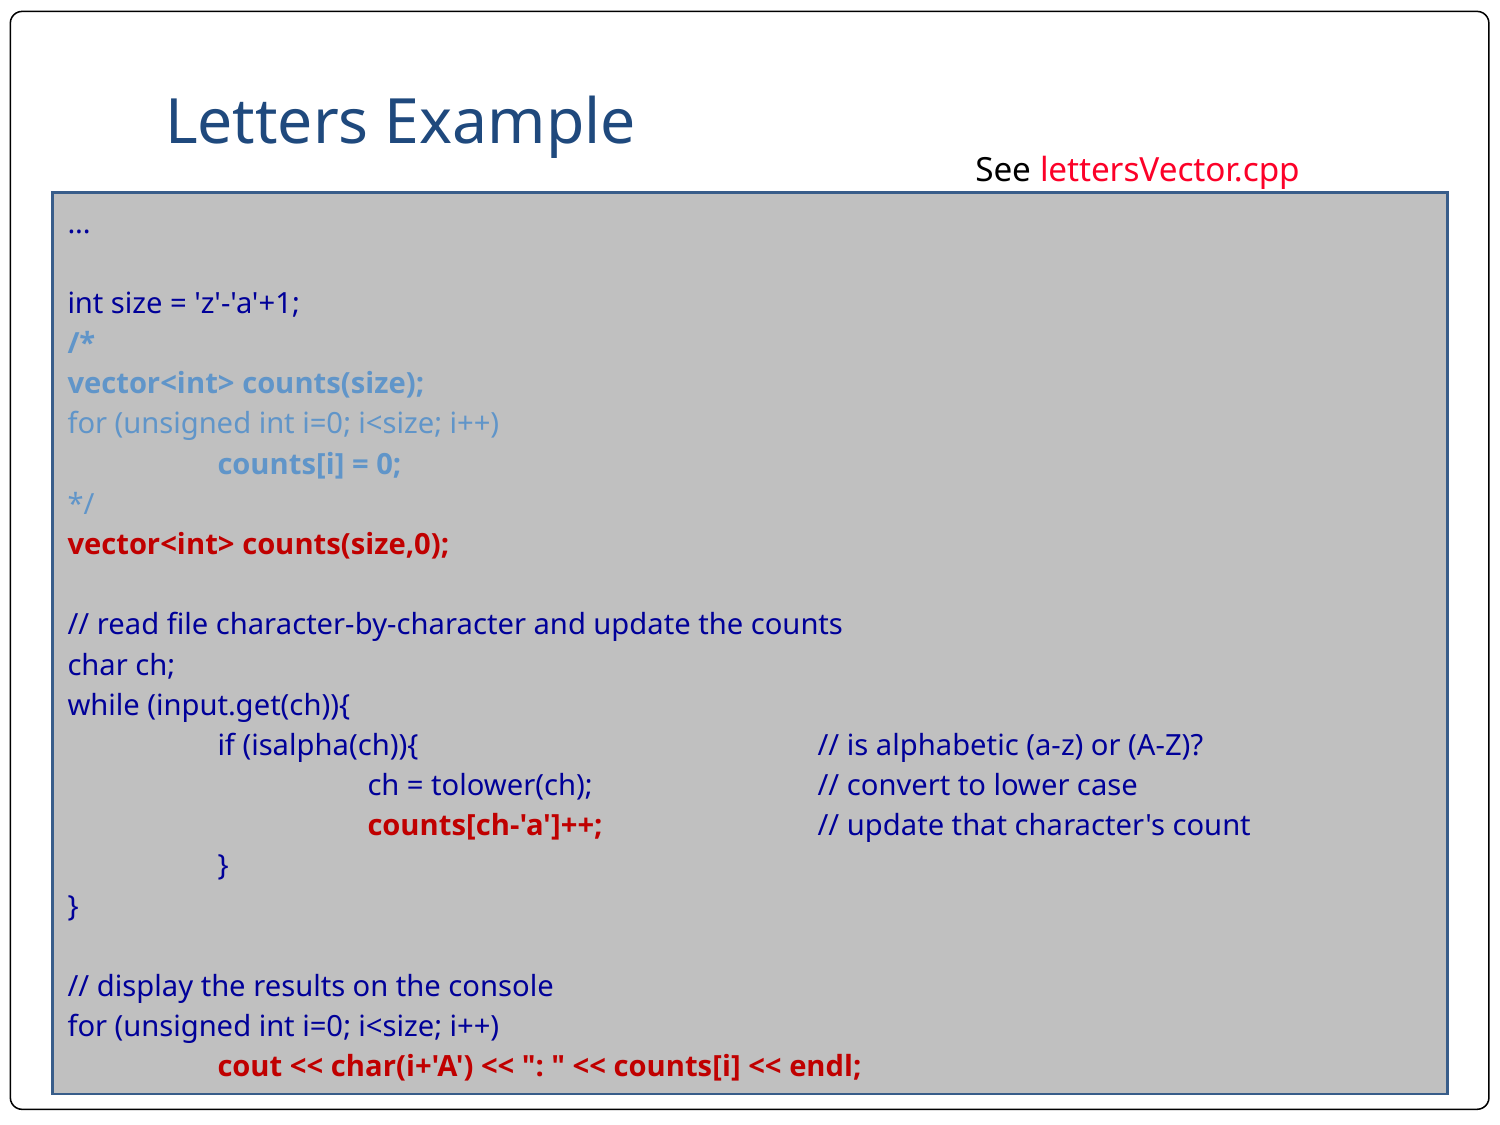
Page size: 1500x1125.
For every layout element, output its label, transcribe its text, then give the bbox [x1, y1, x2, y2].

text_box ... int size = 'z'-'a'+1; /* vector<int> counts(size); for (unsigned int i=0; i<size; i++) counts[i] = 0; */ vector<int> counts(size,0); // read file character-by-character and update the counts char ch; while (input.get(ch)){ if (isalpha(ch)){ // is alphabetic (a-z) or (A-Z)? ch = tolower(ch); // convert to lower case counts[ch-'a']++; // update that character's count } } // display the results on the console for (unsigned int i=0; i<size; i++) cout << char(i+'A') << ": " << counts[i] << endl; [52, 192, 1448, 1094]
text_box See lettersVector.cpp [960, 132, 1450, 202]
title Letters Example [150, 57, 1425, 172]
